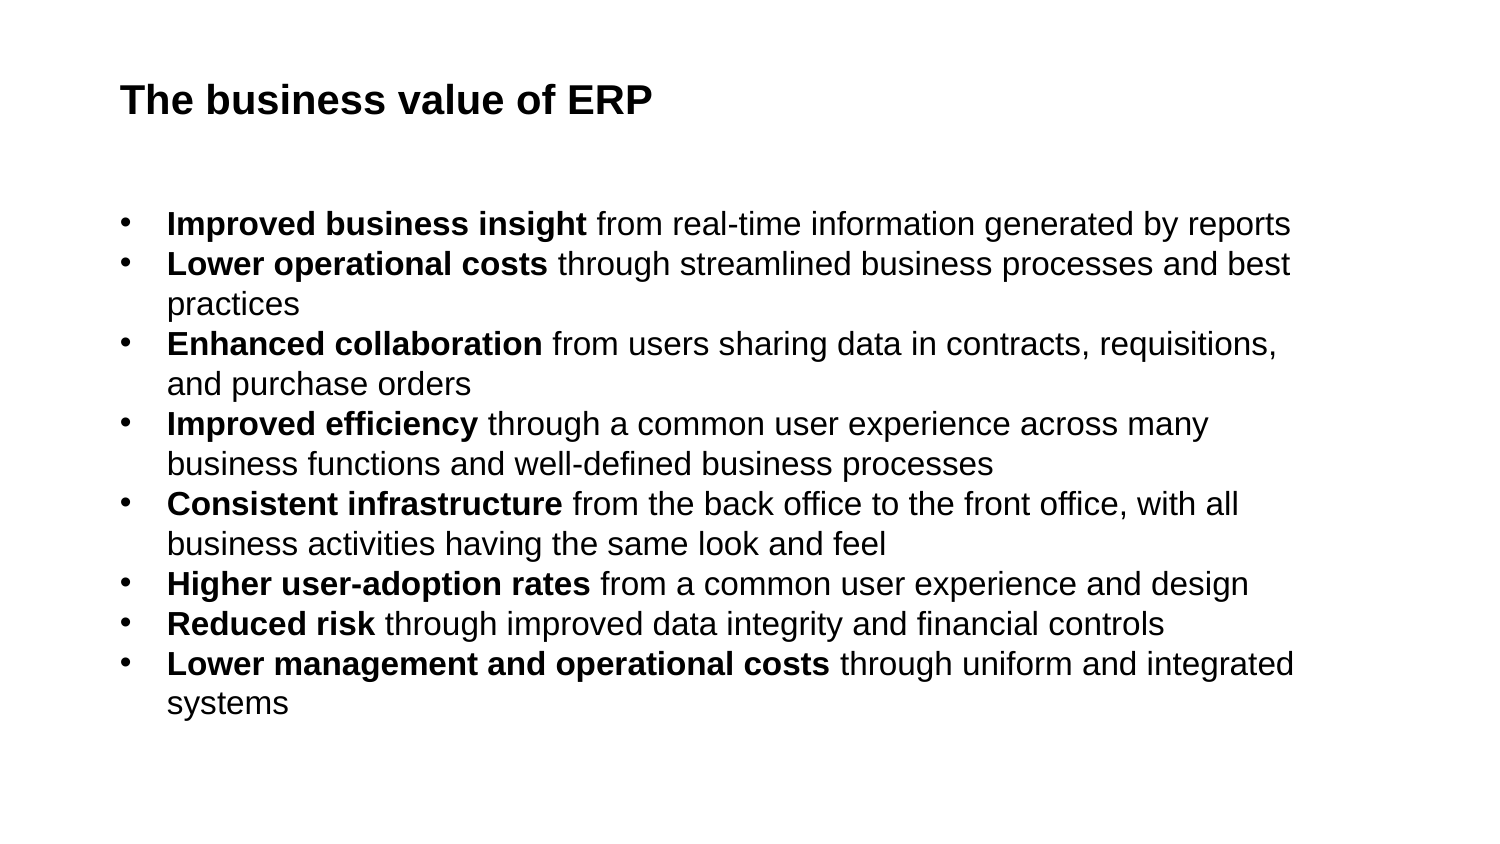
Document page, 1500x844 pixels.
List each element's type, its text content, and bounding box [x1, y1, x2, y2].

text_box Improved business insight from real-time information generated by reports Lower operational costs through streamlined business processes and best practices Enhanced collaboration from users sharing data in contracts, requisitions, and purchase orders Improved efficiency through a common user experience across many business functions and well-defined business processes Consistent infrastructure from the back office to the front office, with all business activities having the same look and feel Higher user-adoption rates from a common user experience and design Reduced risk through improved data integrity and financial controls Lower management and operational costs through uniform and integrated systems [105, 195, 1349, 729]
text_box The business value of ERP [105, 66, 1309, 131]
